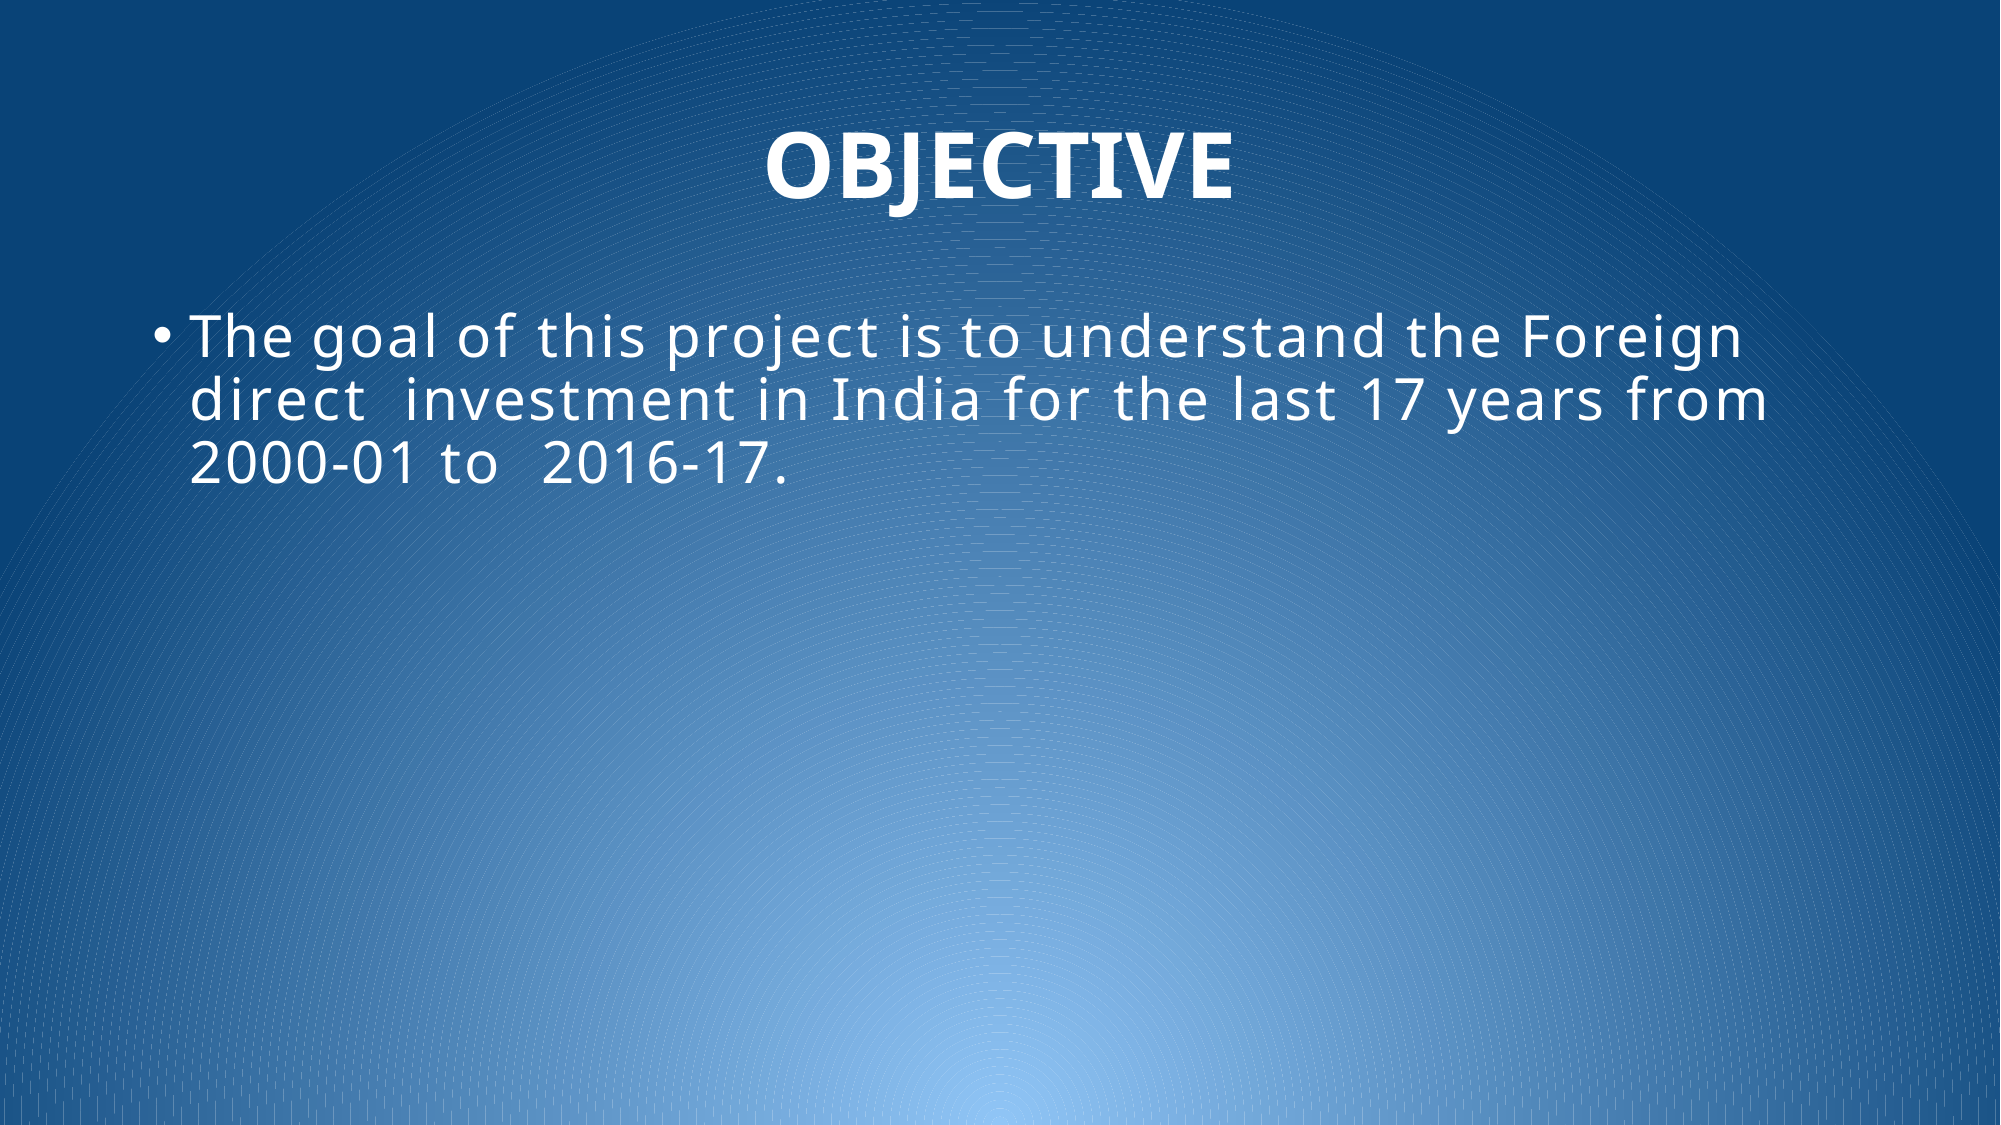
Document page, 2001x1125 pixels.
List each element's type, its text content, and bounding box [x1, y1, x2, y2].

list The goal of this project is to understand the Foreign direct investment in India for the last 17 years from 2000-01 to 2016-17. [137, 299, 1863, 1014]
title OBJECTIVE [137, 59, 1863, 278]
